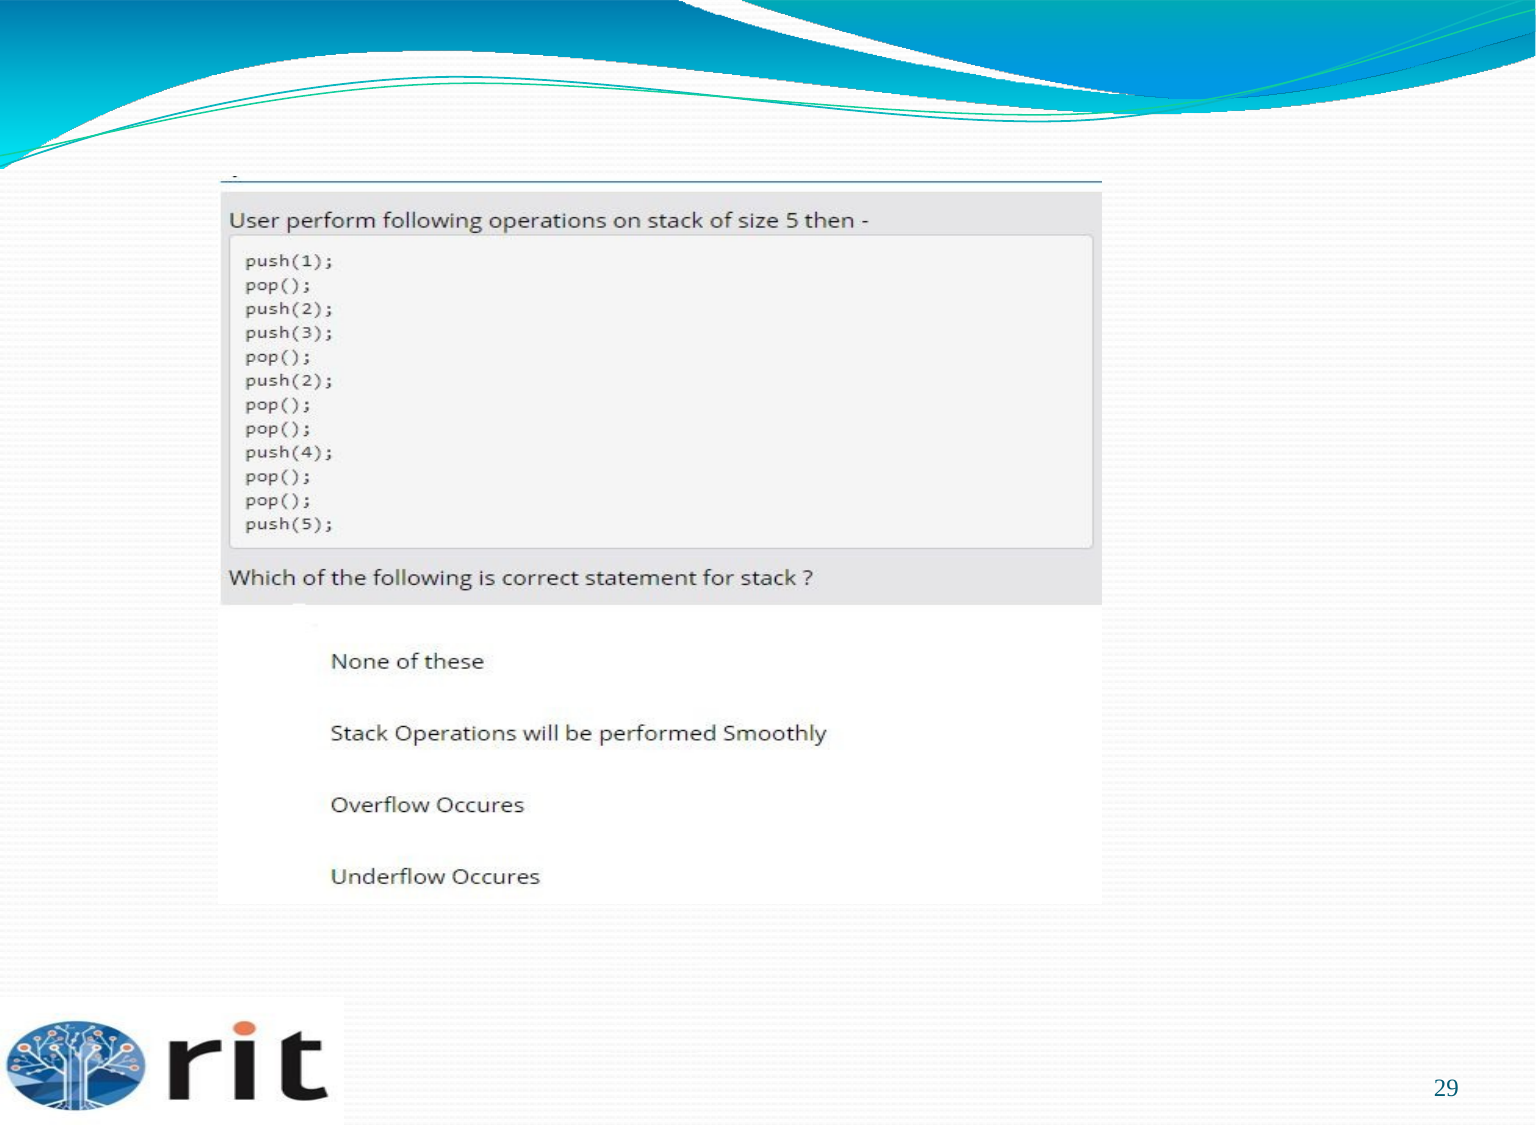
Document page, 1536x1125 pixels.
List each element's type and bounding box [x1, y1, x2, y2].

text_box [0, 0, 1536, 1125]
picture [0, 997, 344, 1125]
picture [218, 176, 1102, 904]
